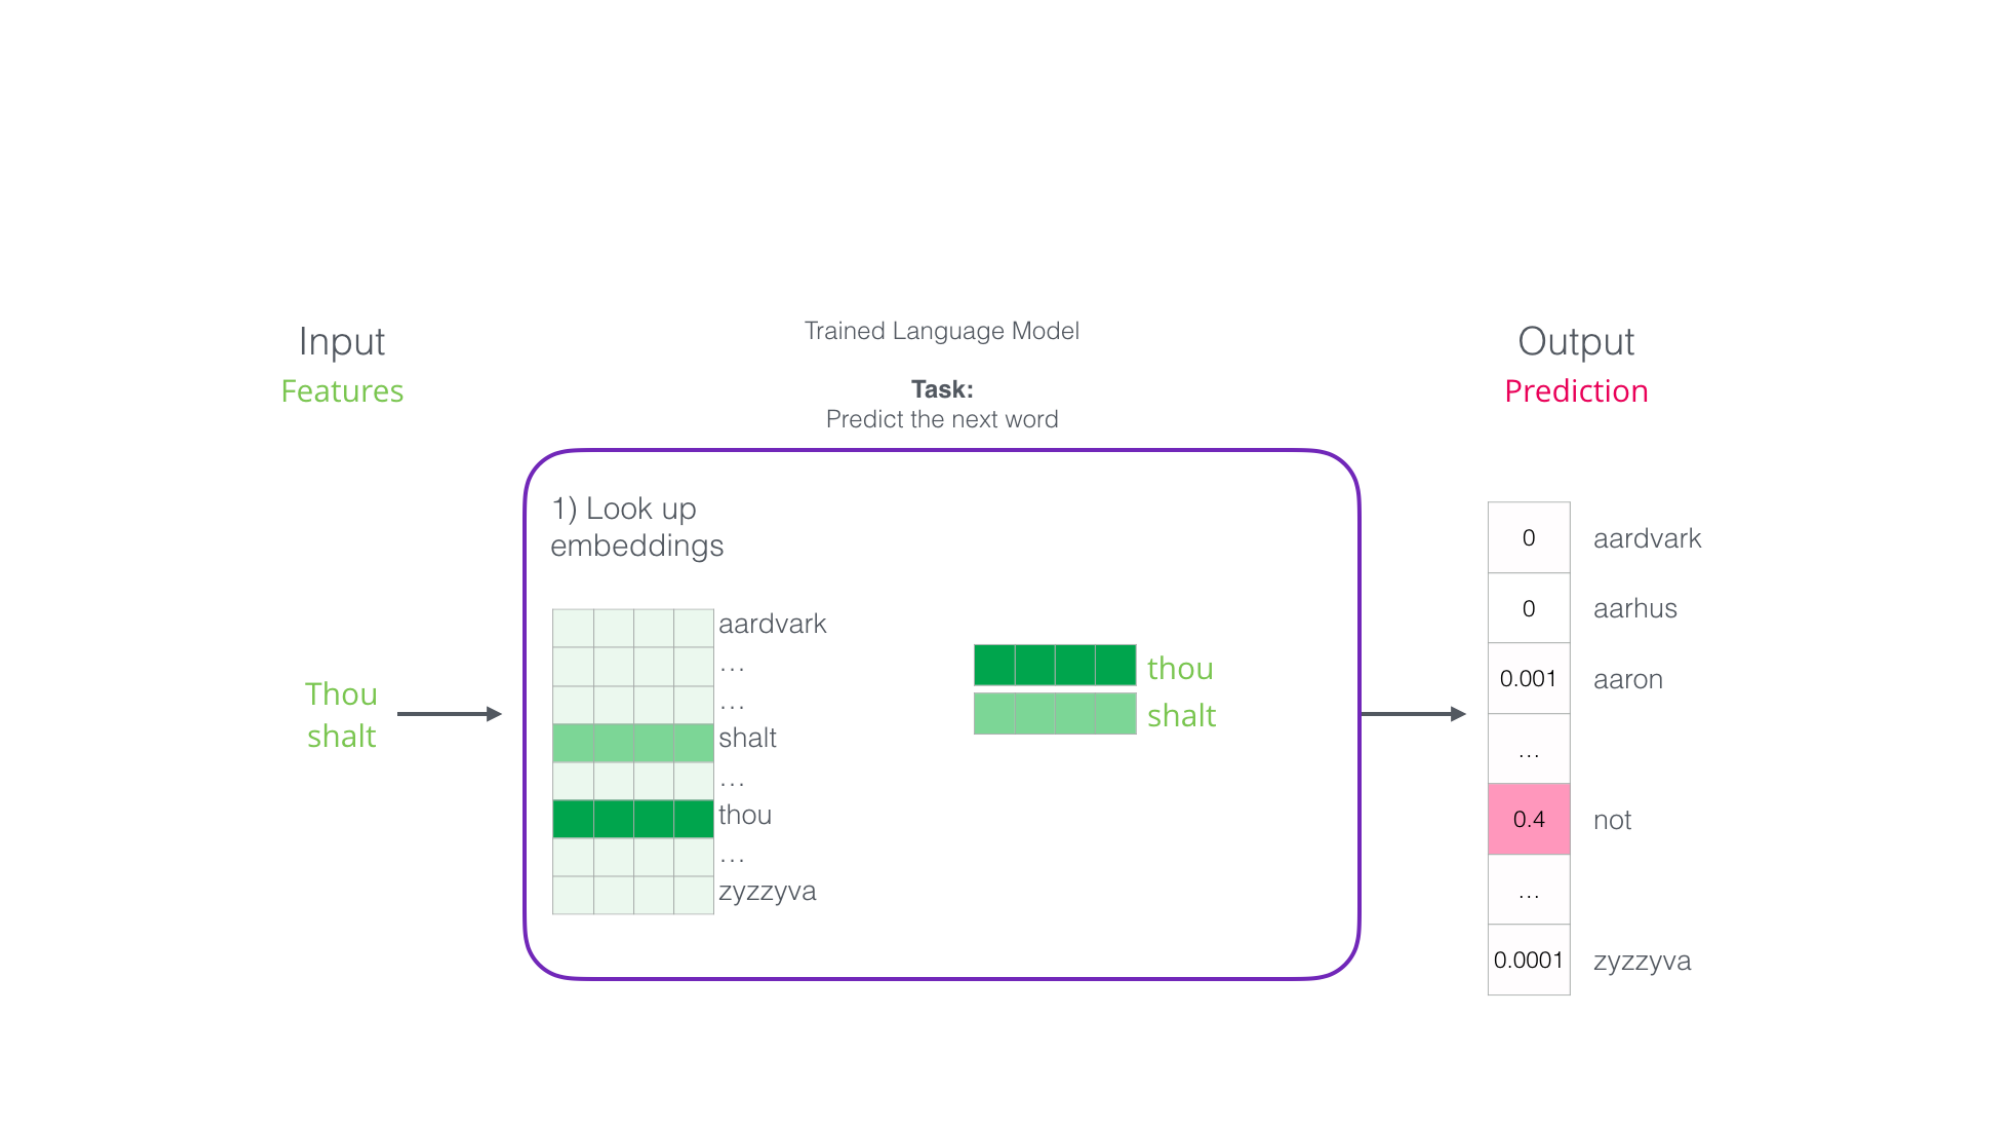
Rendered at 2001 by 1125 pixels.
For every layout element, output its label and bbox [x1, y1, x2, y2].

list [263, 299, 1737, 1014]
